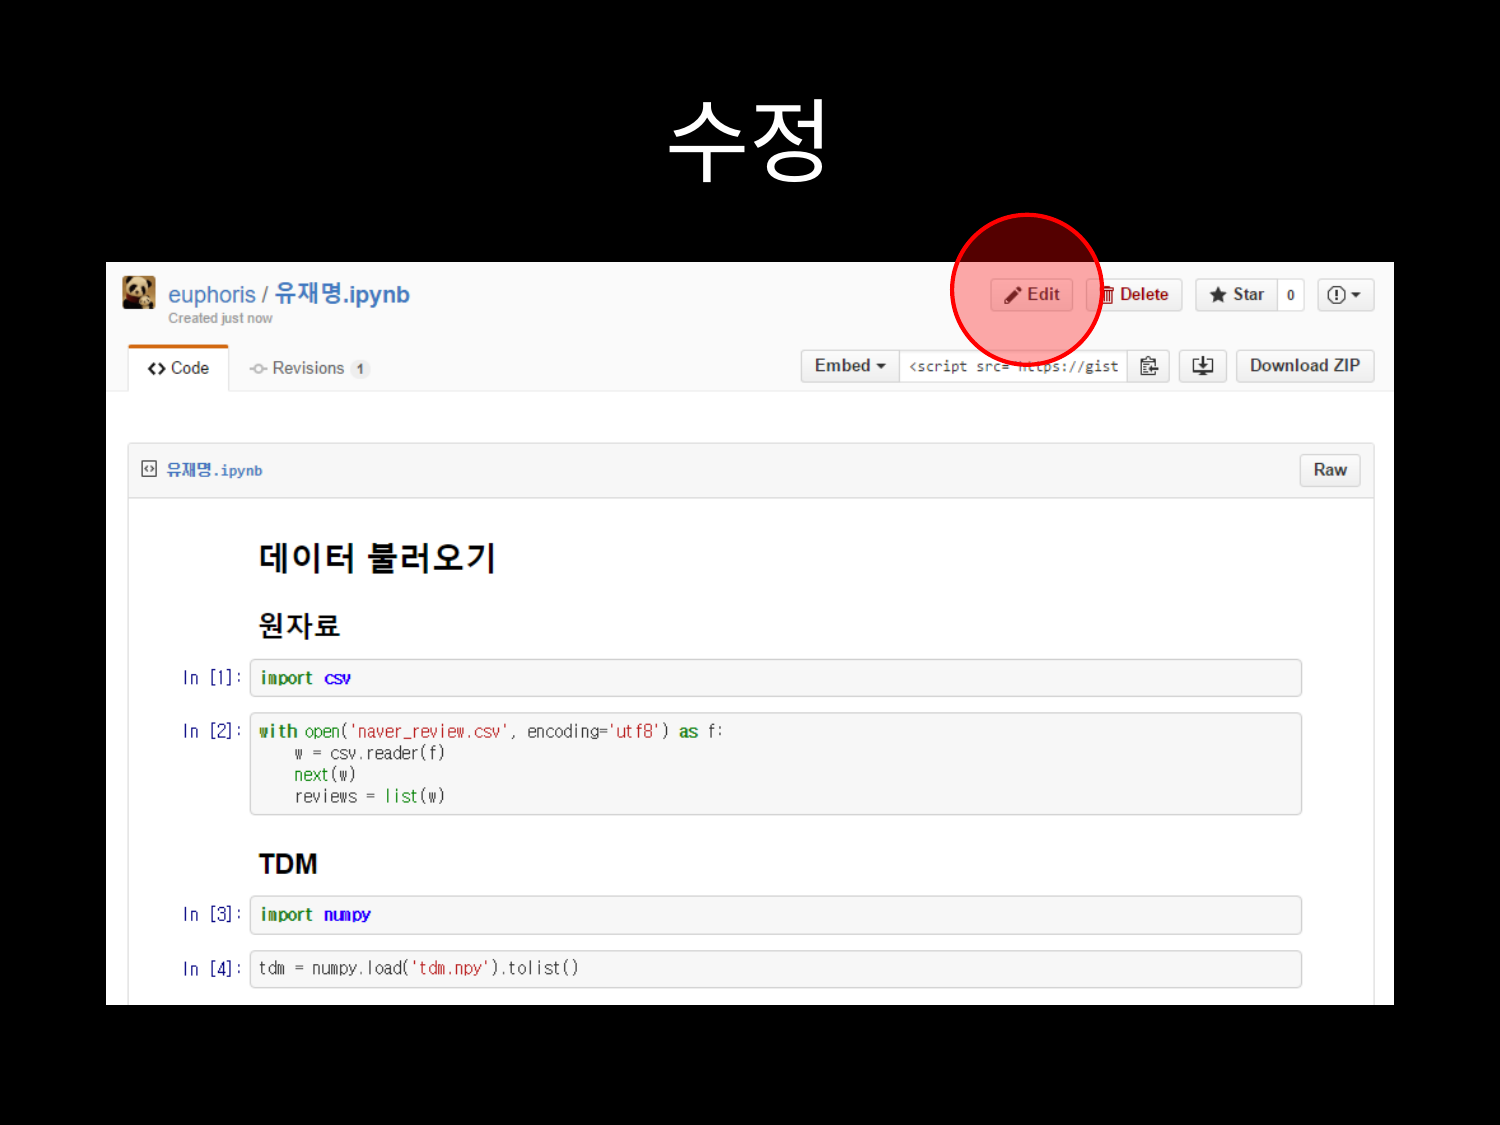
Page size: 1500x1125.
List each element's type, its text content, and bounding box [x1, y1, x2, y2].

title 수정 [75, 45, 1425, 233]
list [106, 262, 1394, 1006]
text_box [955, 212, 1099, 260]
